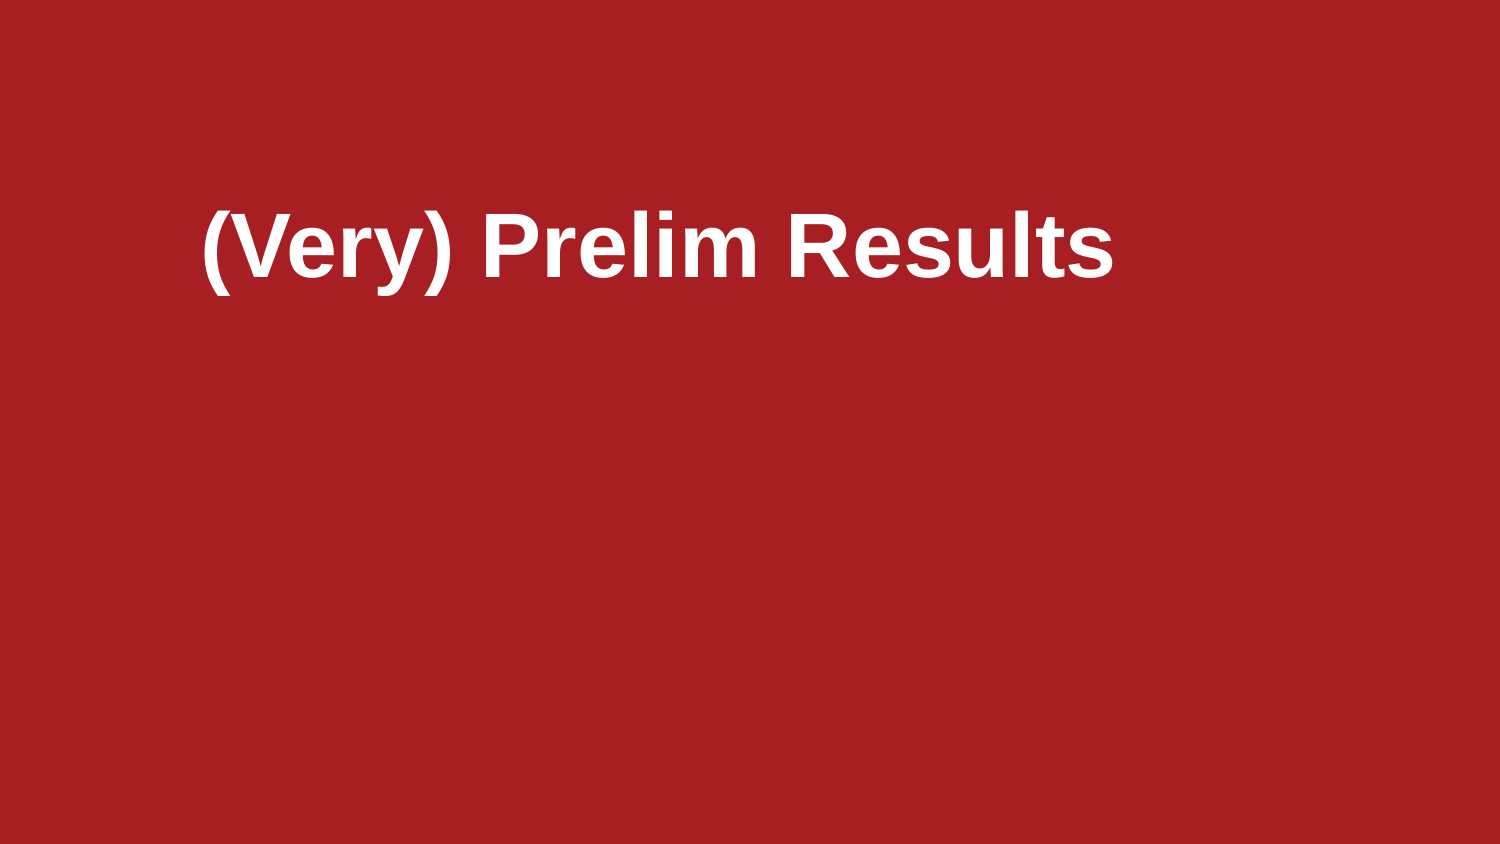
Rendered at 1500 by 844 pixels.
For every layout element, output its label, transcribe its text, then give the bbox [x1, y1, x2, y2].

list (Very) Prelim Results [200, 186, 1325, 797]
